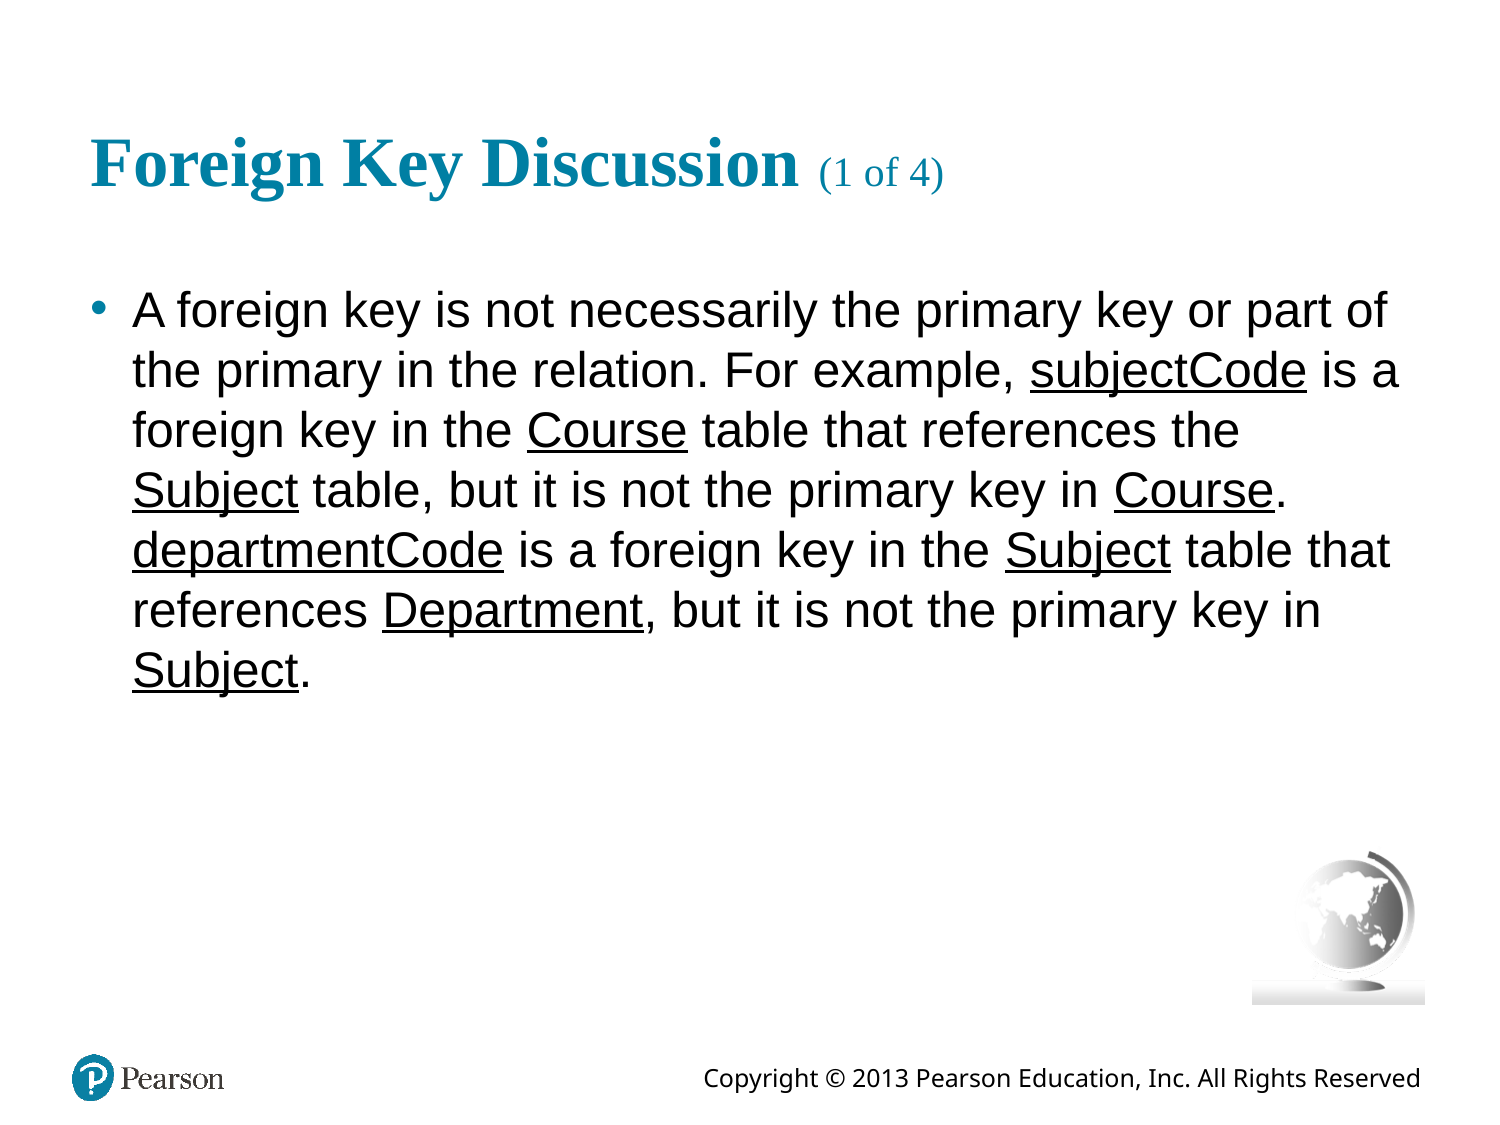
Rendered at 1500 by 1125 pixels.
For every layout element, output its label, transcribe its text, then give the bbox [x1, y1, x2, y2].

picture [72, 1054, 88, 1070]
title Foreign Key Discussion (1 of 4) [75, 35, 1425, 216]
list A foreign key is not necessarily the primary key or part of the primary in the relation. For example, subjectCode is a foreign key in the Course table that references the Subject table, but it is not the primary key in Course. departmentCode is a foreign key in the Subject table that references Department, but it is not the primary key in Subject. [75, 262, 1425, 1005]
picture [72, 1088, 82, 1101]
picture [81, 1063, 106, 1088]
picture [99, 1054, 224, 1101]
